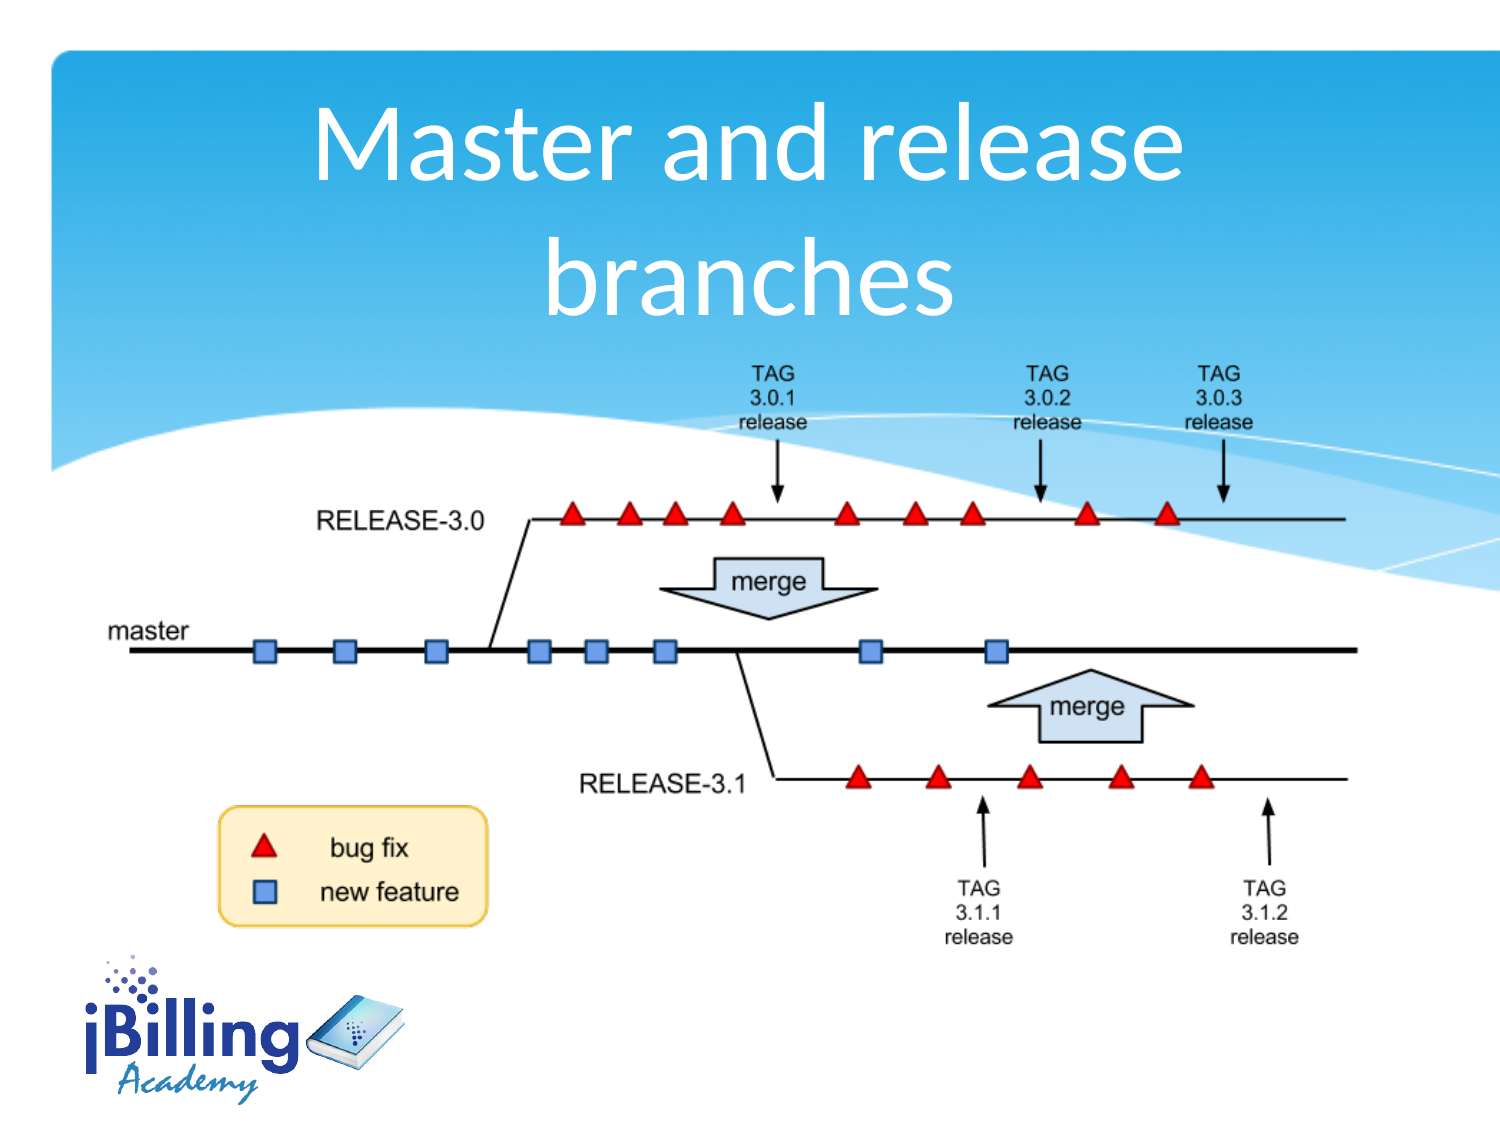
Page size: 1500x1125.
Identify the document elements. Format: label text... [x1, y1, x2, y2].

picture [0, 0, 1500, 1125]
text_box Master and release branches [144, 60, 1354, 209]
